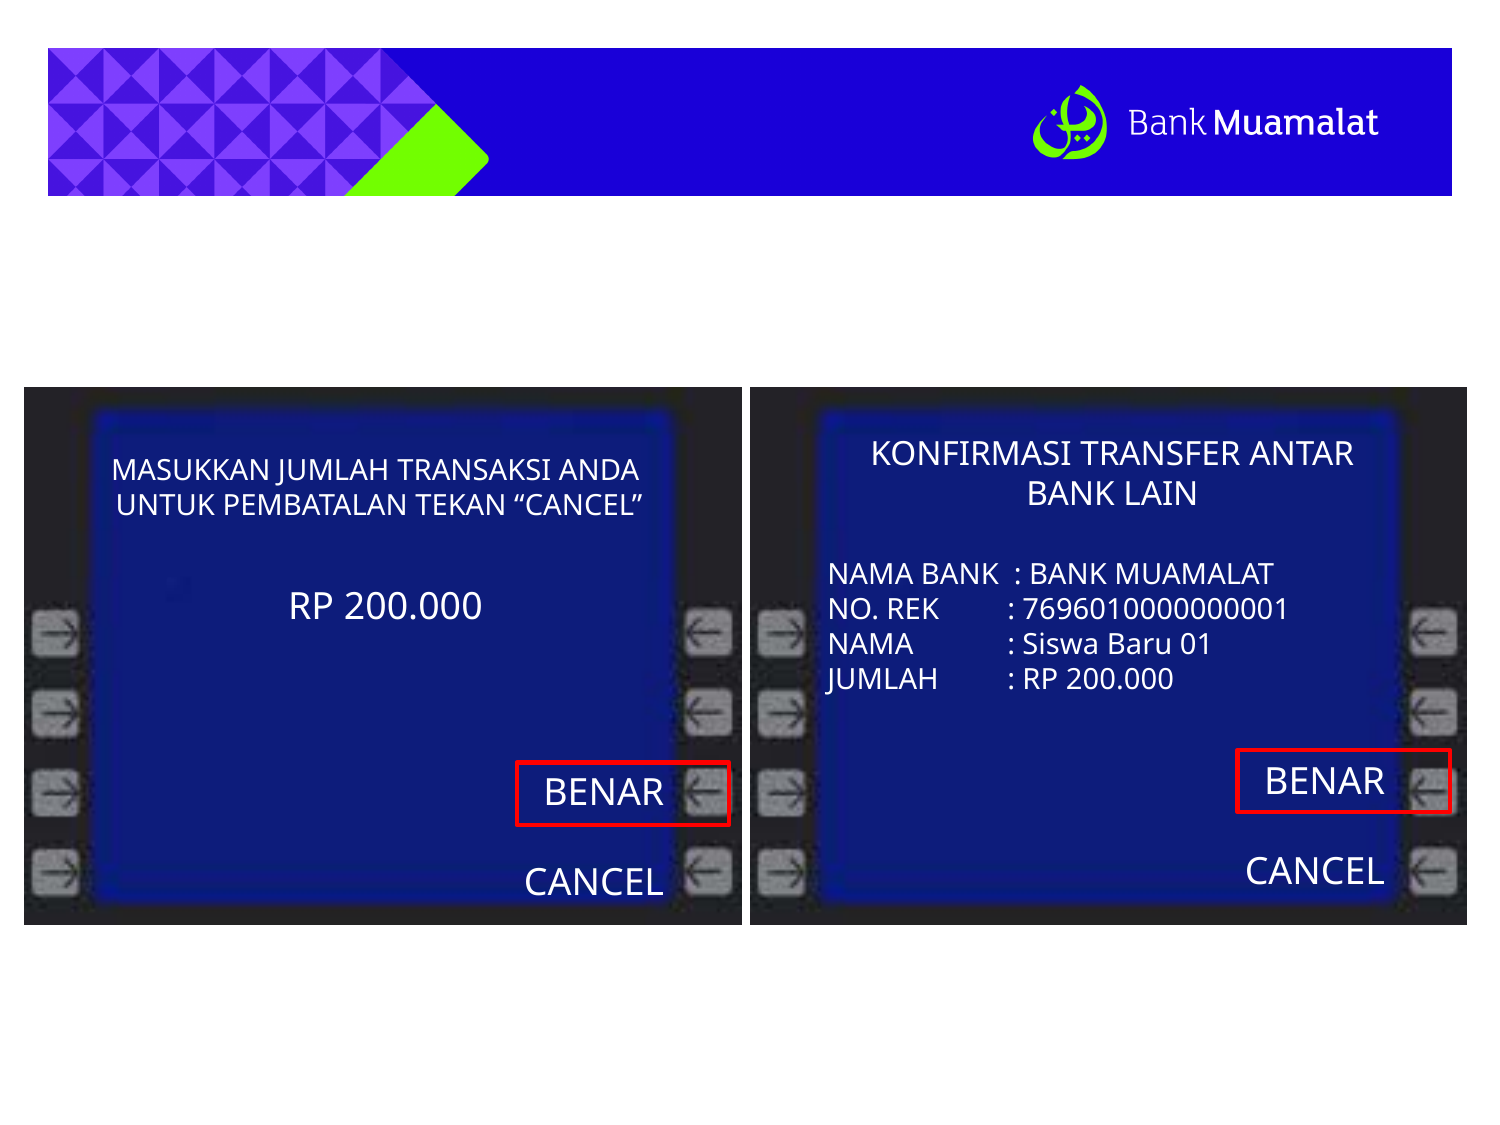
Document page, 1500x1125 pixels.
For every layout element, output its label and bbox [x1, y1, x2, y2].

picture [48, 48, 1452, 196]
picture [749, 387, 1467, 926]
text_box [24, 387, 742, 926]
